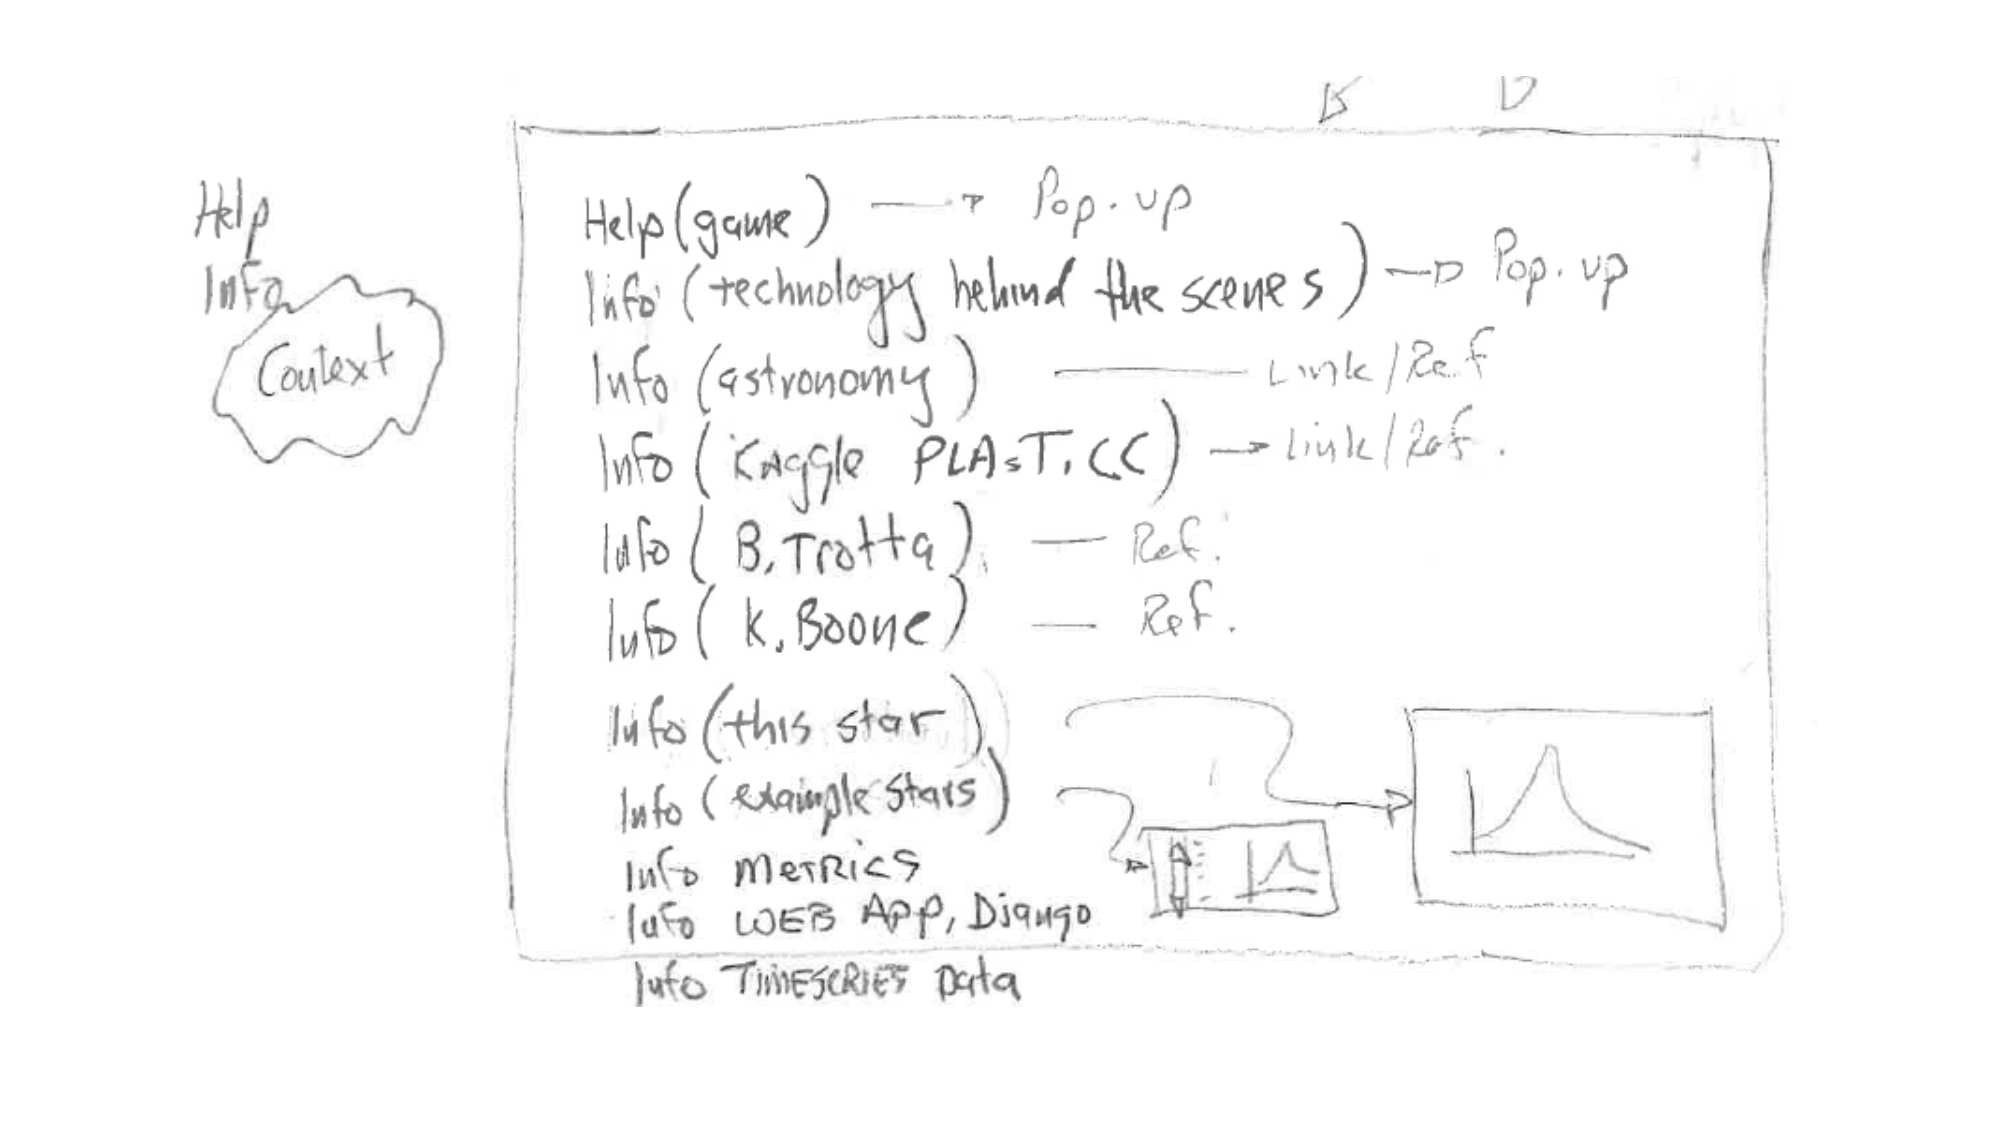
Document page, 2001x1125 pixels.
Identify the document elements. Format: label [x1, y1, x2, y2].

picture [182, 75, 1817, 1007]
